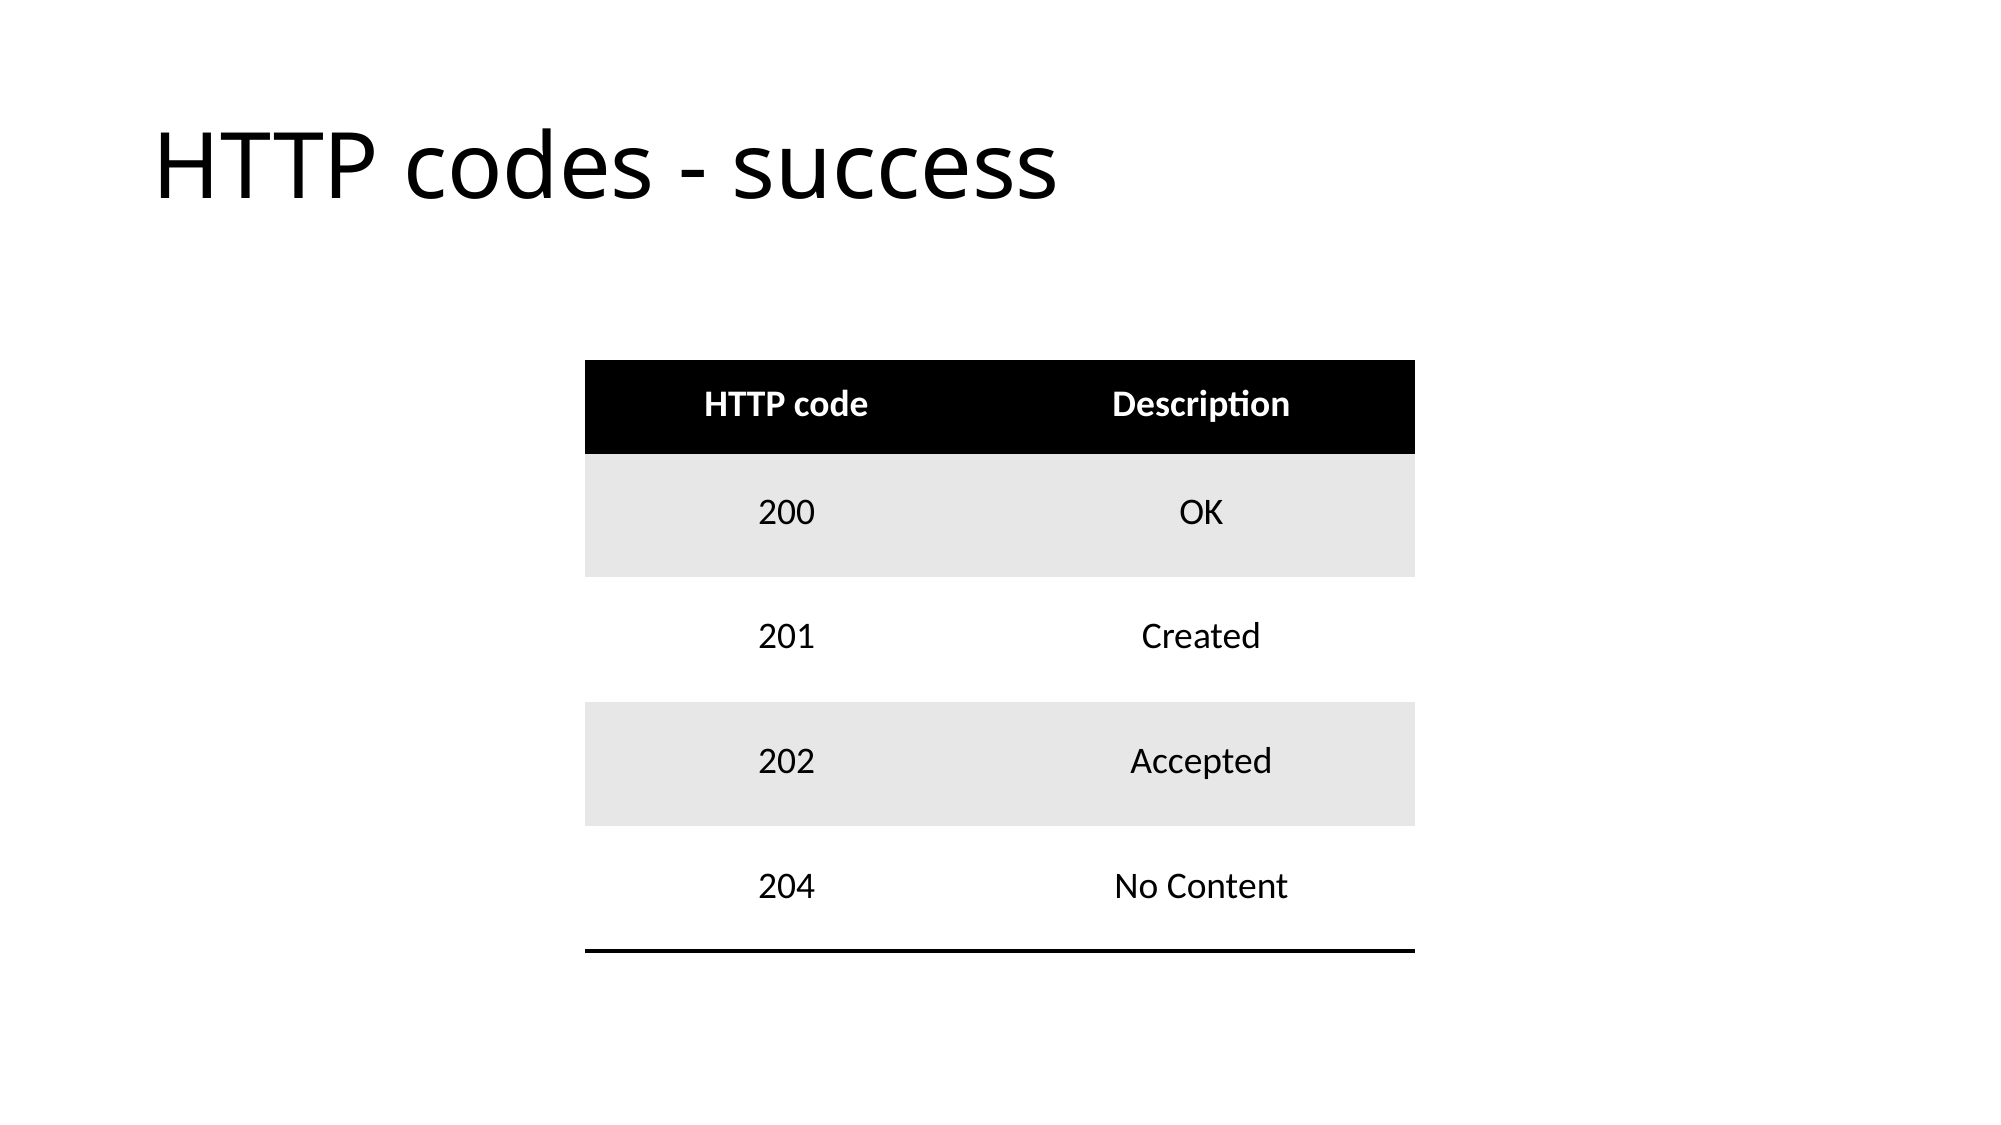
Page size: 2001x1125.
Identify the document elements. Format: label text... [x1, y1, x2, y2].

table_cell Created [988, 577, 1415, 702]
title HTTP codes - success [137, 59, 1863, 278]
table_cell 204 [585, 826, 988, 949]
table_cell Accepted [988, 702, 1415, 826]
table_header Description [988, 364, 1415, 451]
table_cell OK [988, 454, 1415, 577]
table_cell 200 [585, 454, 988, 577]
table_cell 201 [585, 577, 988, 702]
table_cell 202 [585, 702, 988, 826]
table_cell No Content [988, 826, 1415, 949]
table_header HTTP code [585, 364, 988, 451]
